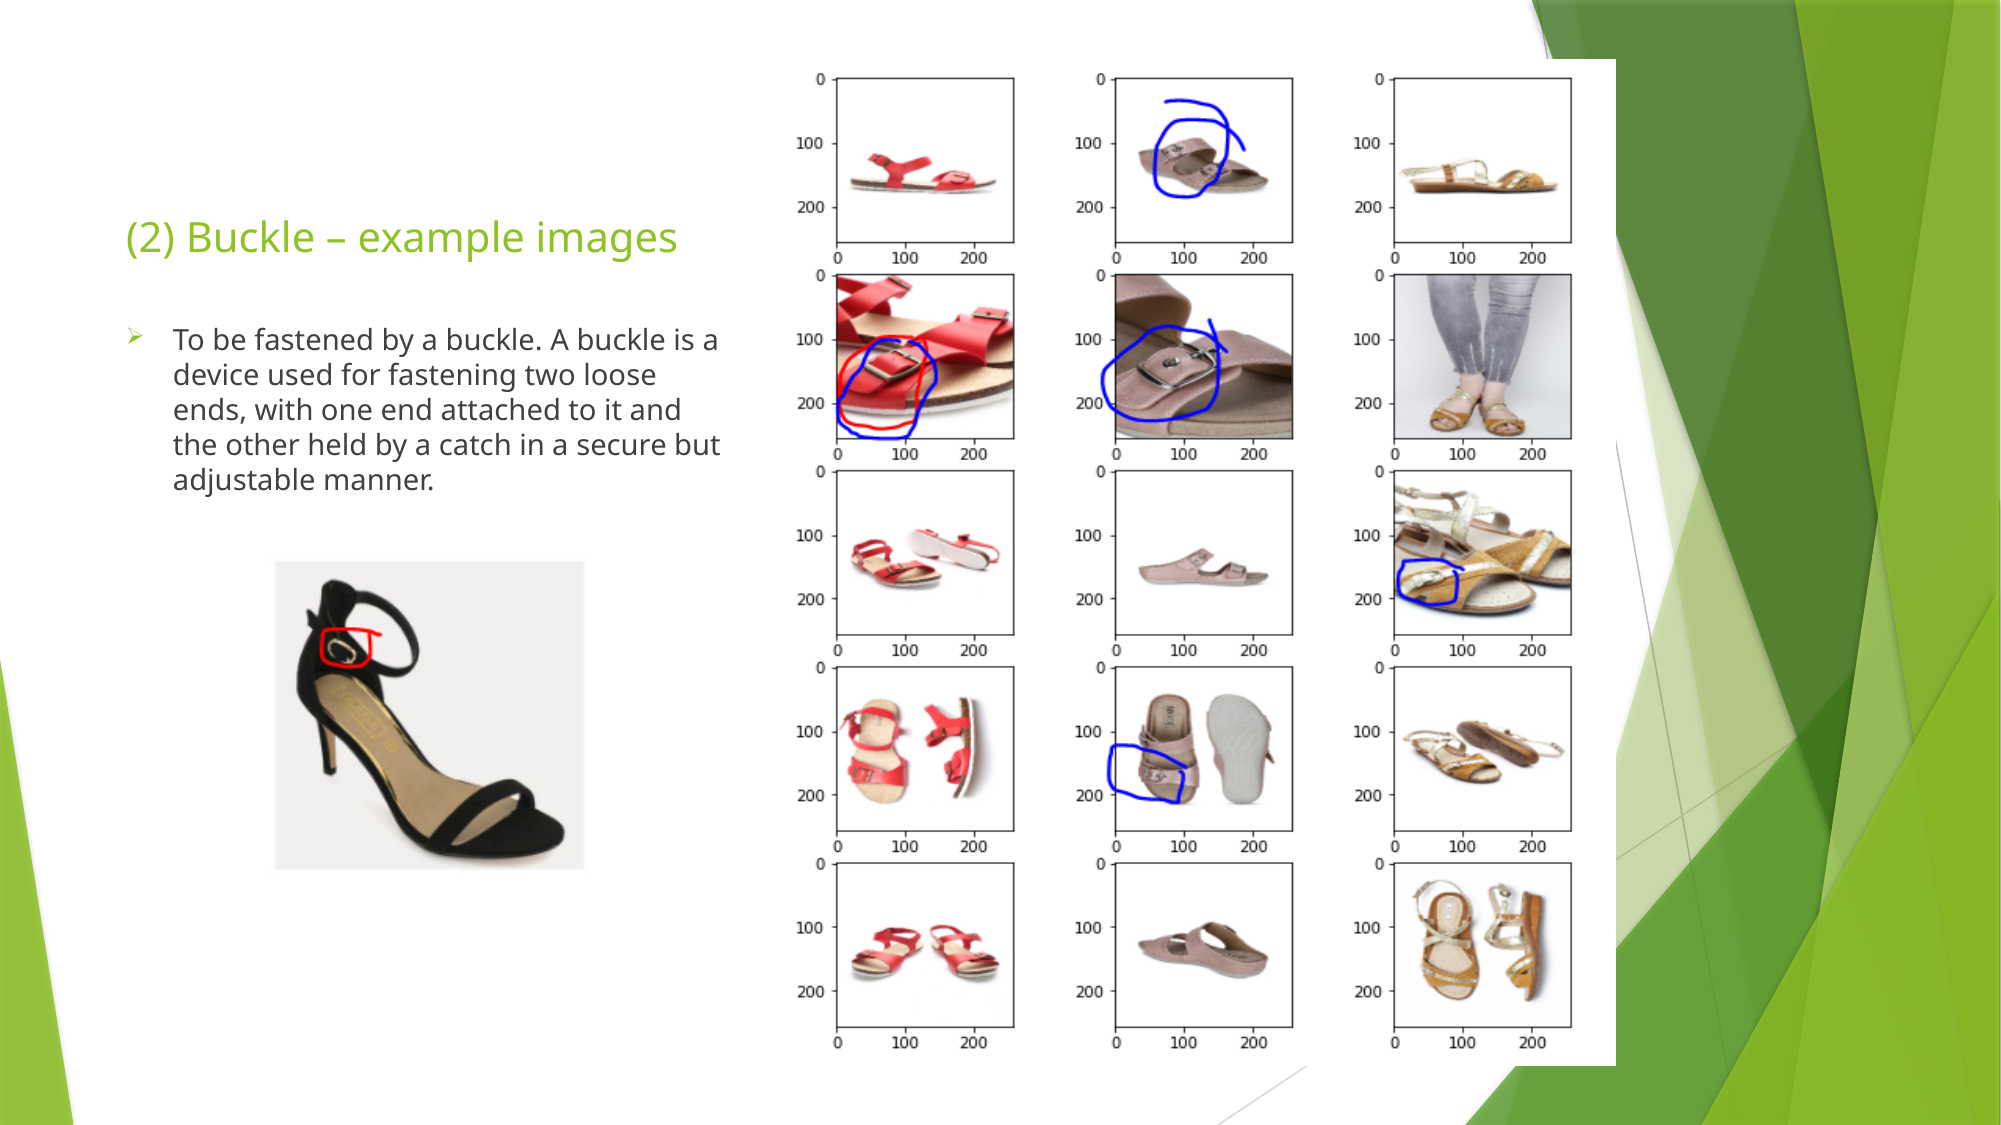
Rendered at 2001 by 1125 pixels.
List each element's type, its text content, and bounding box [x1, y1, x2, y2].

title (2) Buckle – example images [111, 84, 744, 268]
list To be fastened by a buckle. A buckle is a device used for fastening two loose ends, with one end attached to it and the other held by a catch in a secure but adjustable manner. [111, 314, 744, 880]
picture [780, 59, 1616, 1066]
picture [261, 553, 593, 880]
